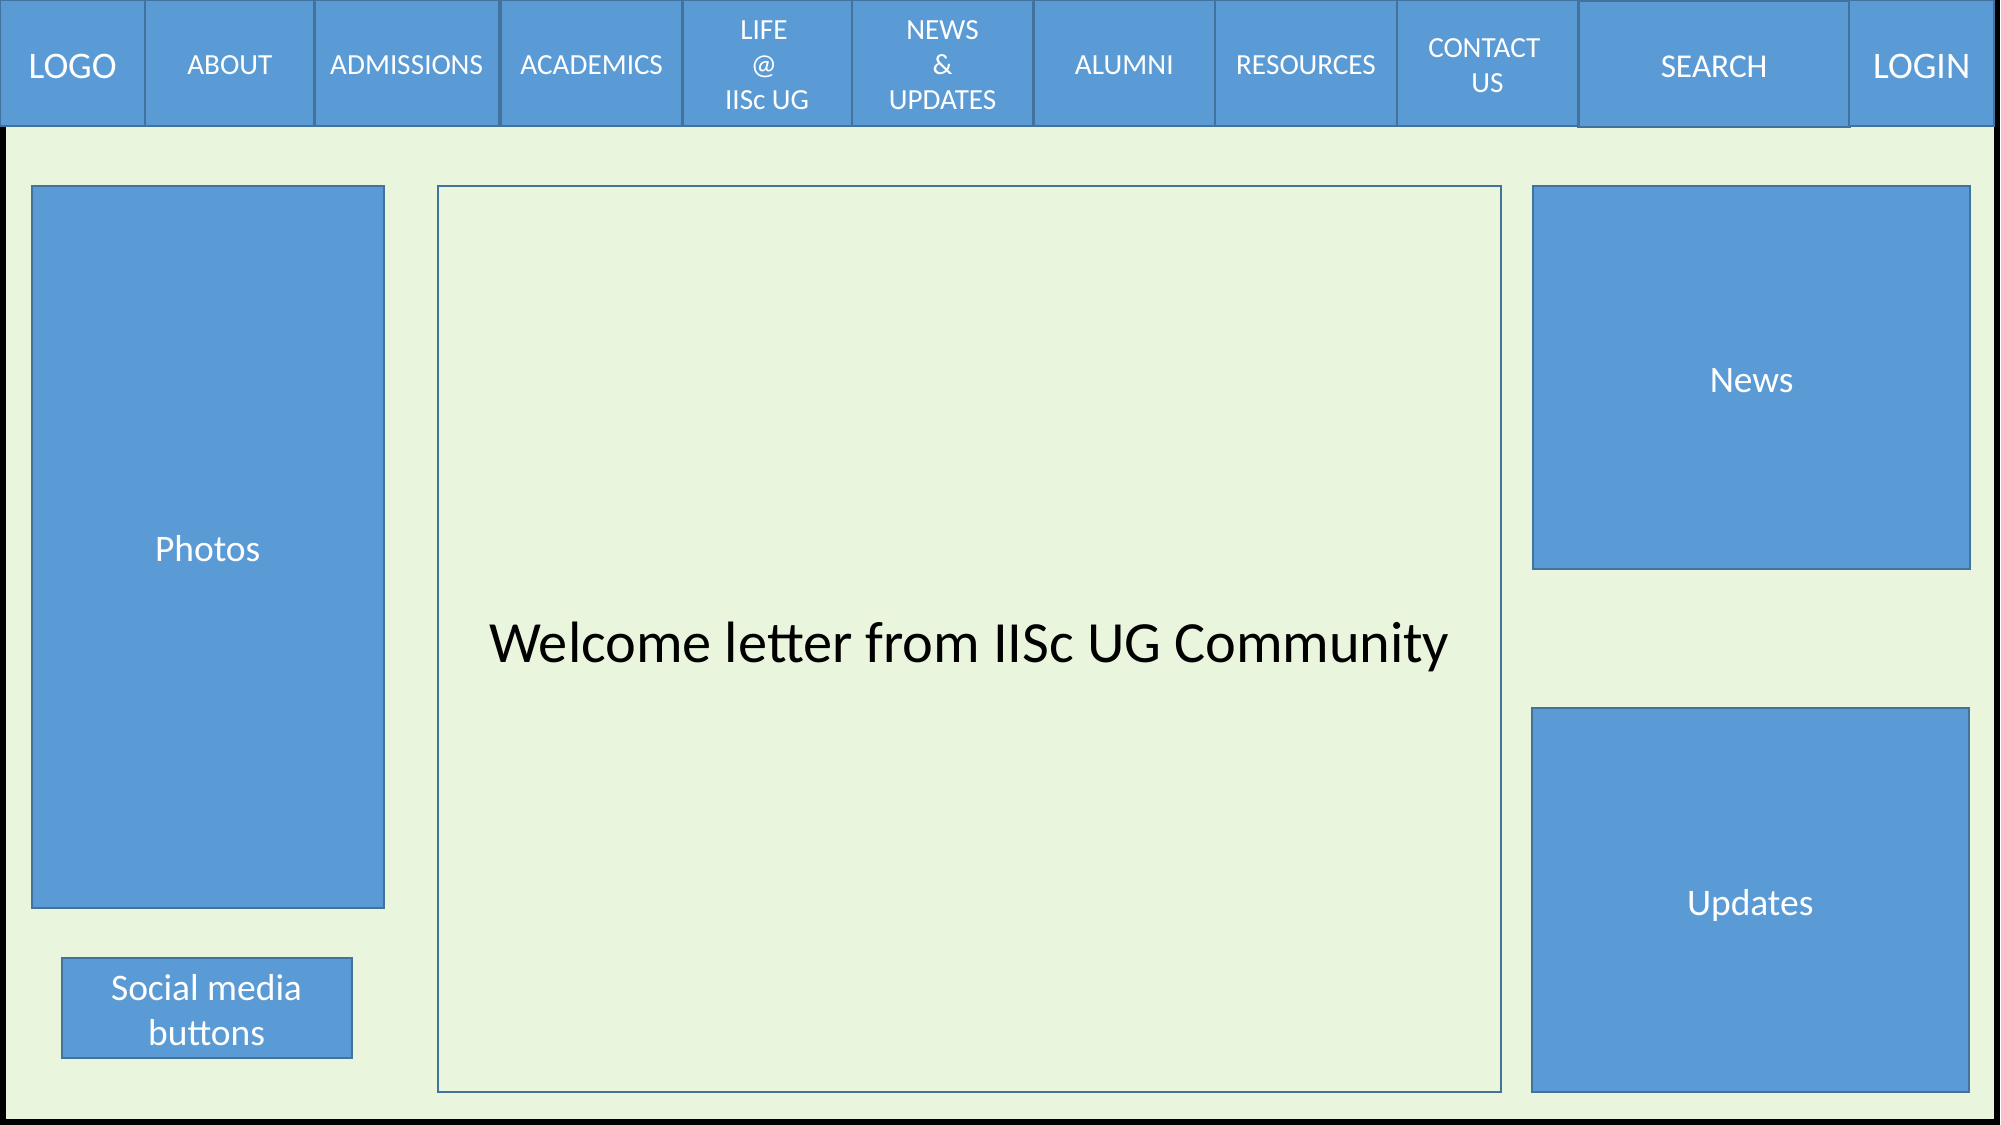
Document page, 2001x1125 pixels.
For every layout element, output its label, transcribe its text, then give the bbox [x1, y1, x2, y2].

text_box Updates [1531, 707, 1970, 1093]
text_box News [1532, 185, 1971, 570]
text_box Photos [31, 185, 385, 909]
text_box Social media buttons [61, 957, 353, 1059]
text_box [0, 0, 1995, 128]
text_box Welcome letter from IISc UG Community [437, 185, 1502, 1093]
text_box [0, 0, 2000, 1125]
